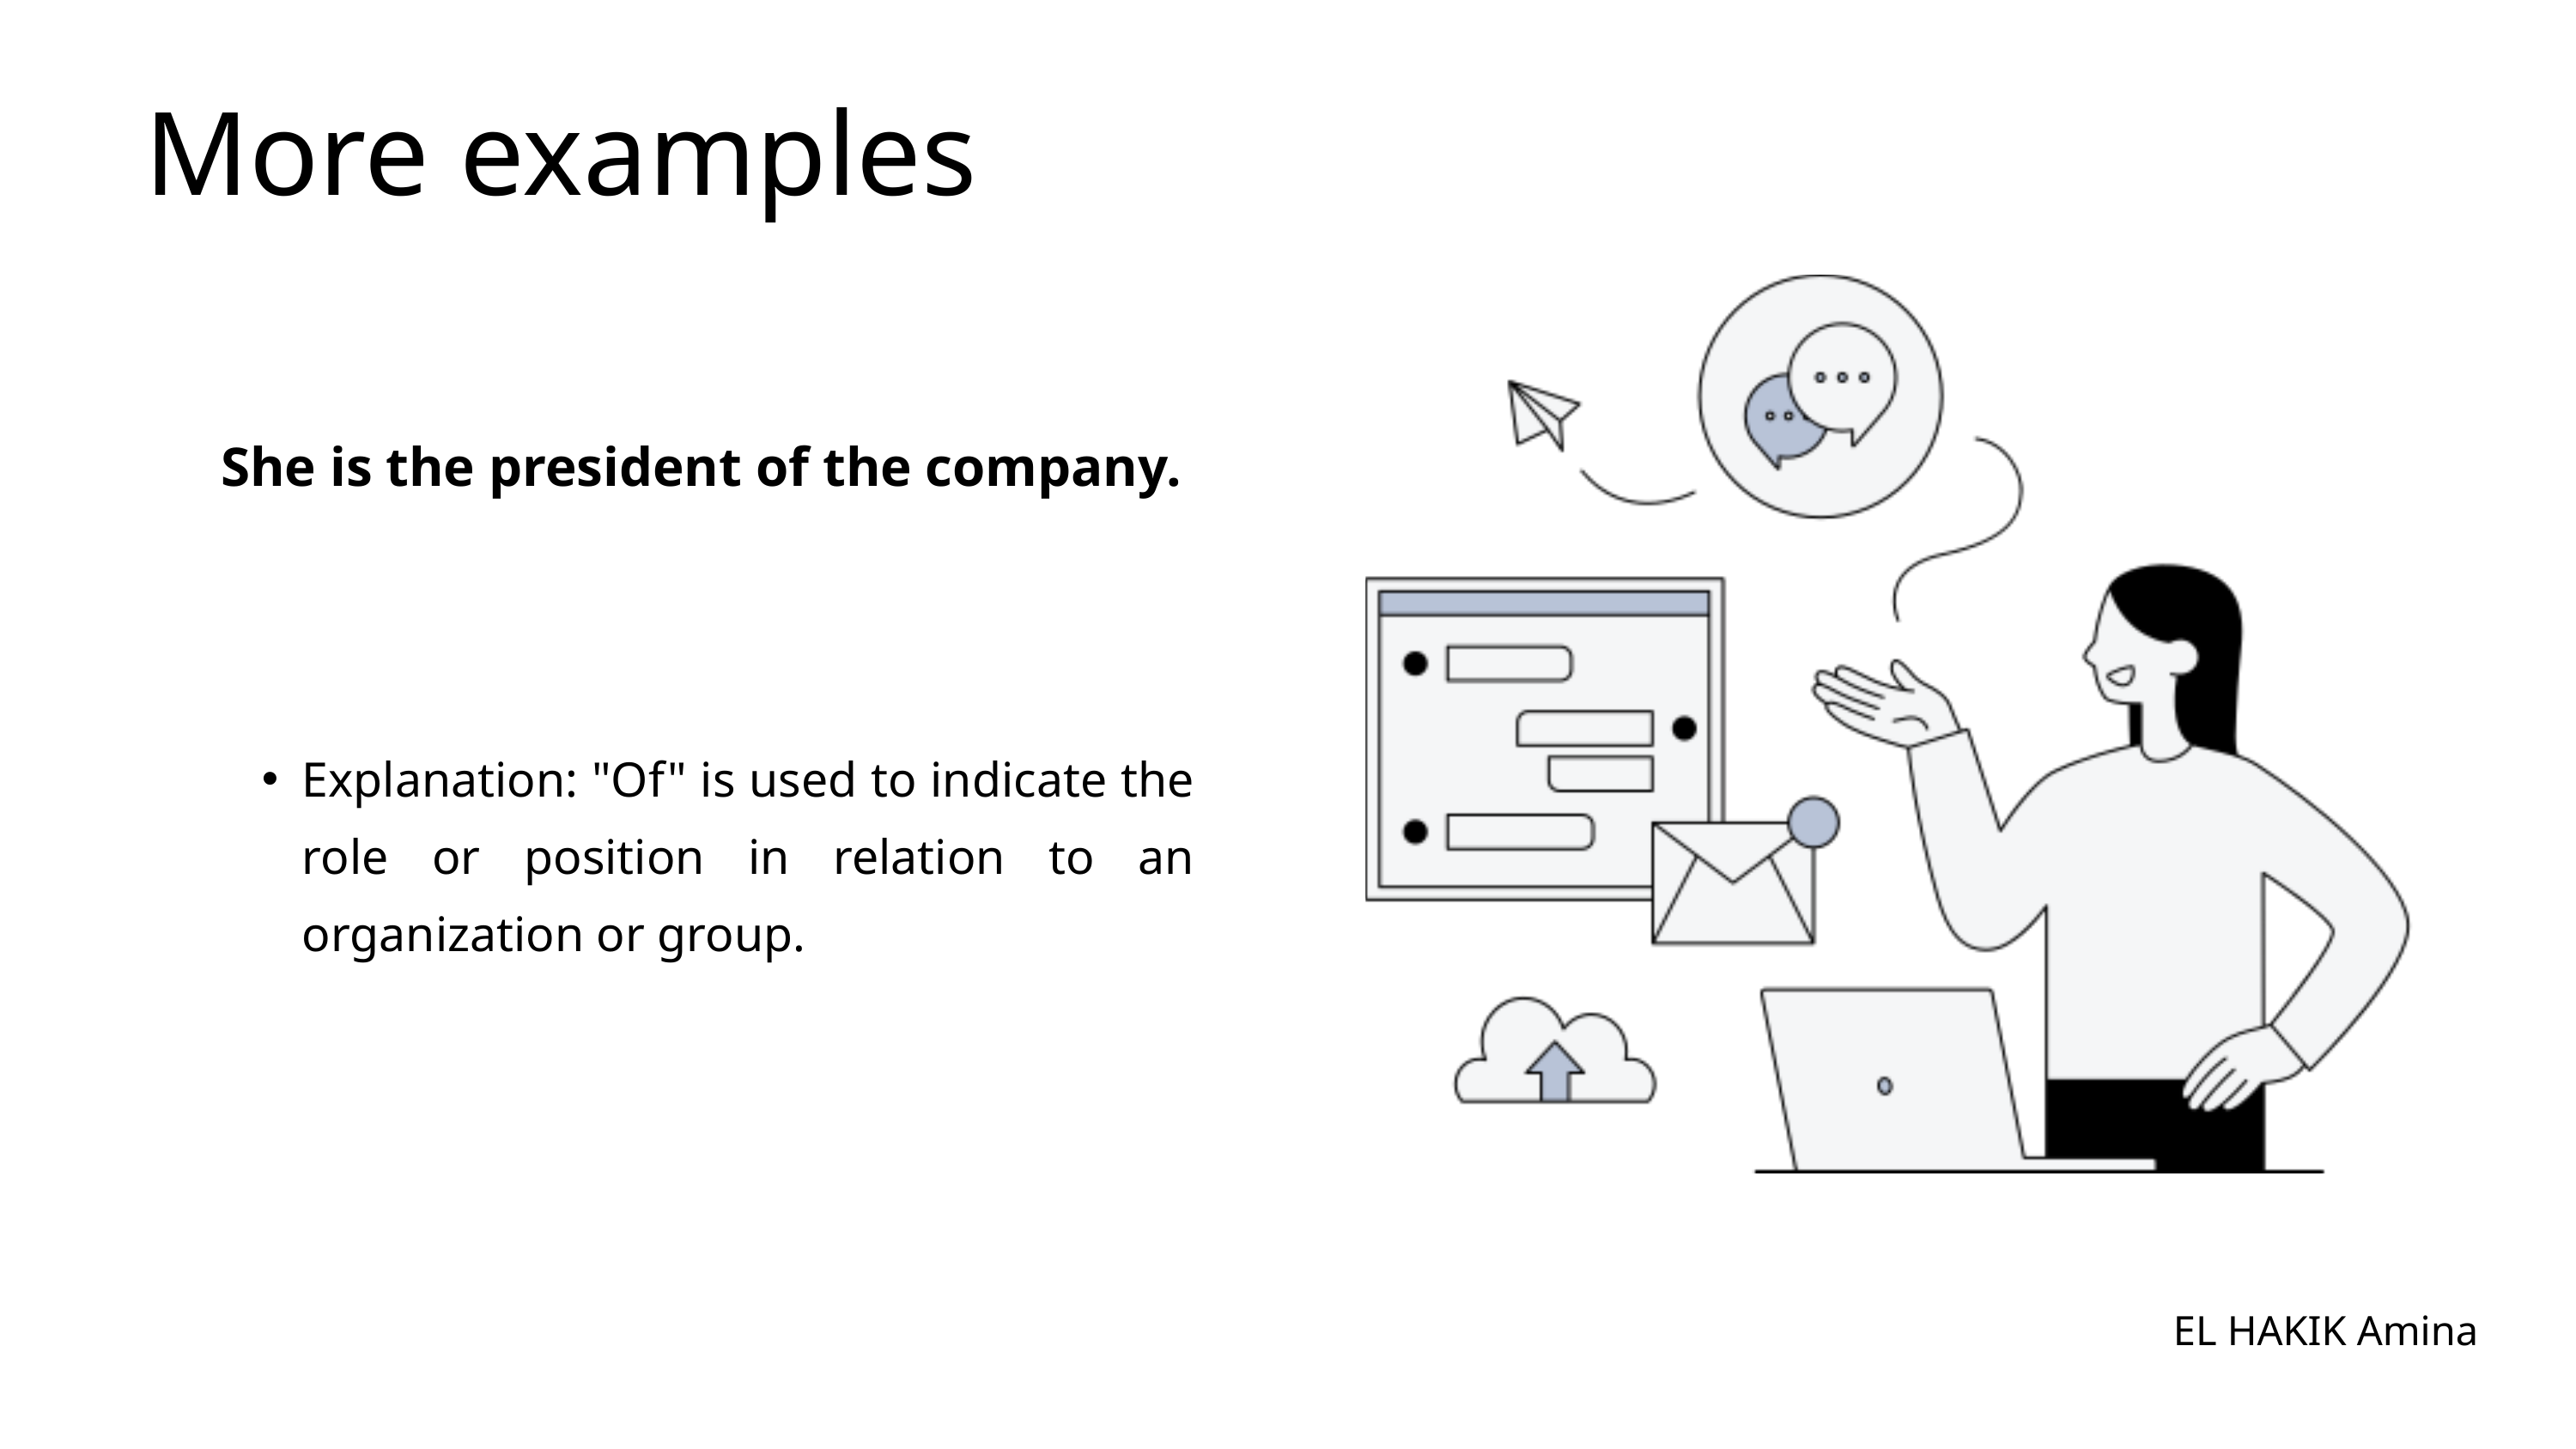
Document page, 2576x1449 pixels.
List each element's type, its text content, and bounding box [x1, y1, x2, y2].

text_box [1365, 275, 2418, 1174]
text_box She is the president of the company. Explanation: "Of" is used to indicate the role or position in relation to an organization or group. [221, 410, 1196, 1039]
text_box More examples [144, 57, 2343, 219]
text_box EL HAKIK Amina [1381, 1296, 2479, 1354]
